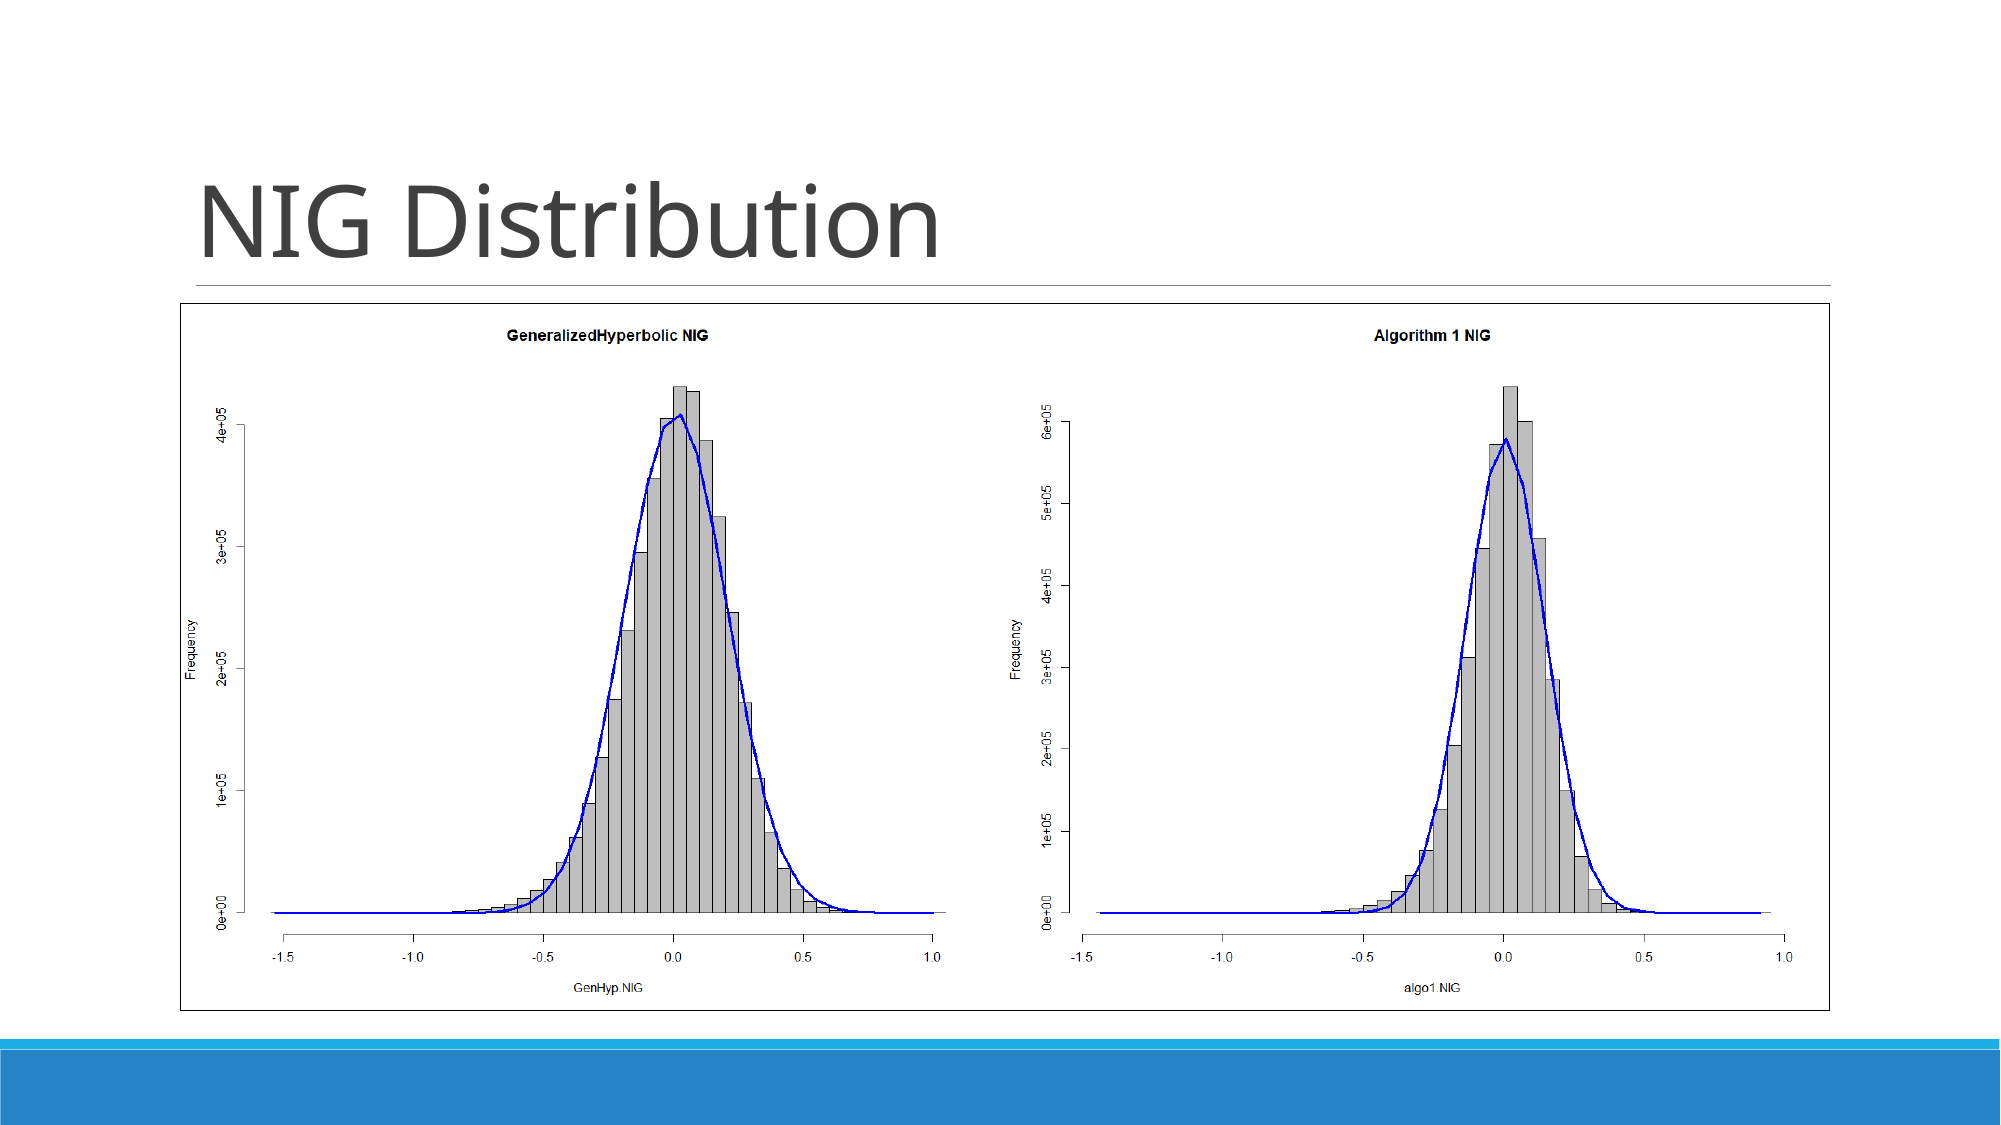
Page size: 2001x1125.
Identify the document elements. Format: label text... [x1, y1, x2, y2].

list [179, 303, 1831, 1012]
title NIG Distribution [180, 47, 1830, 285]
